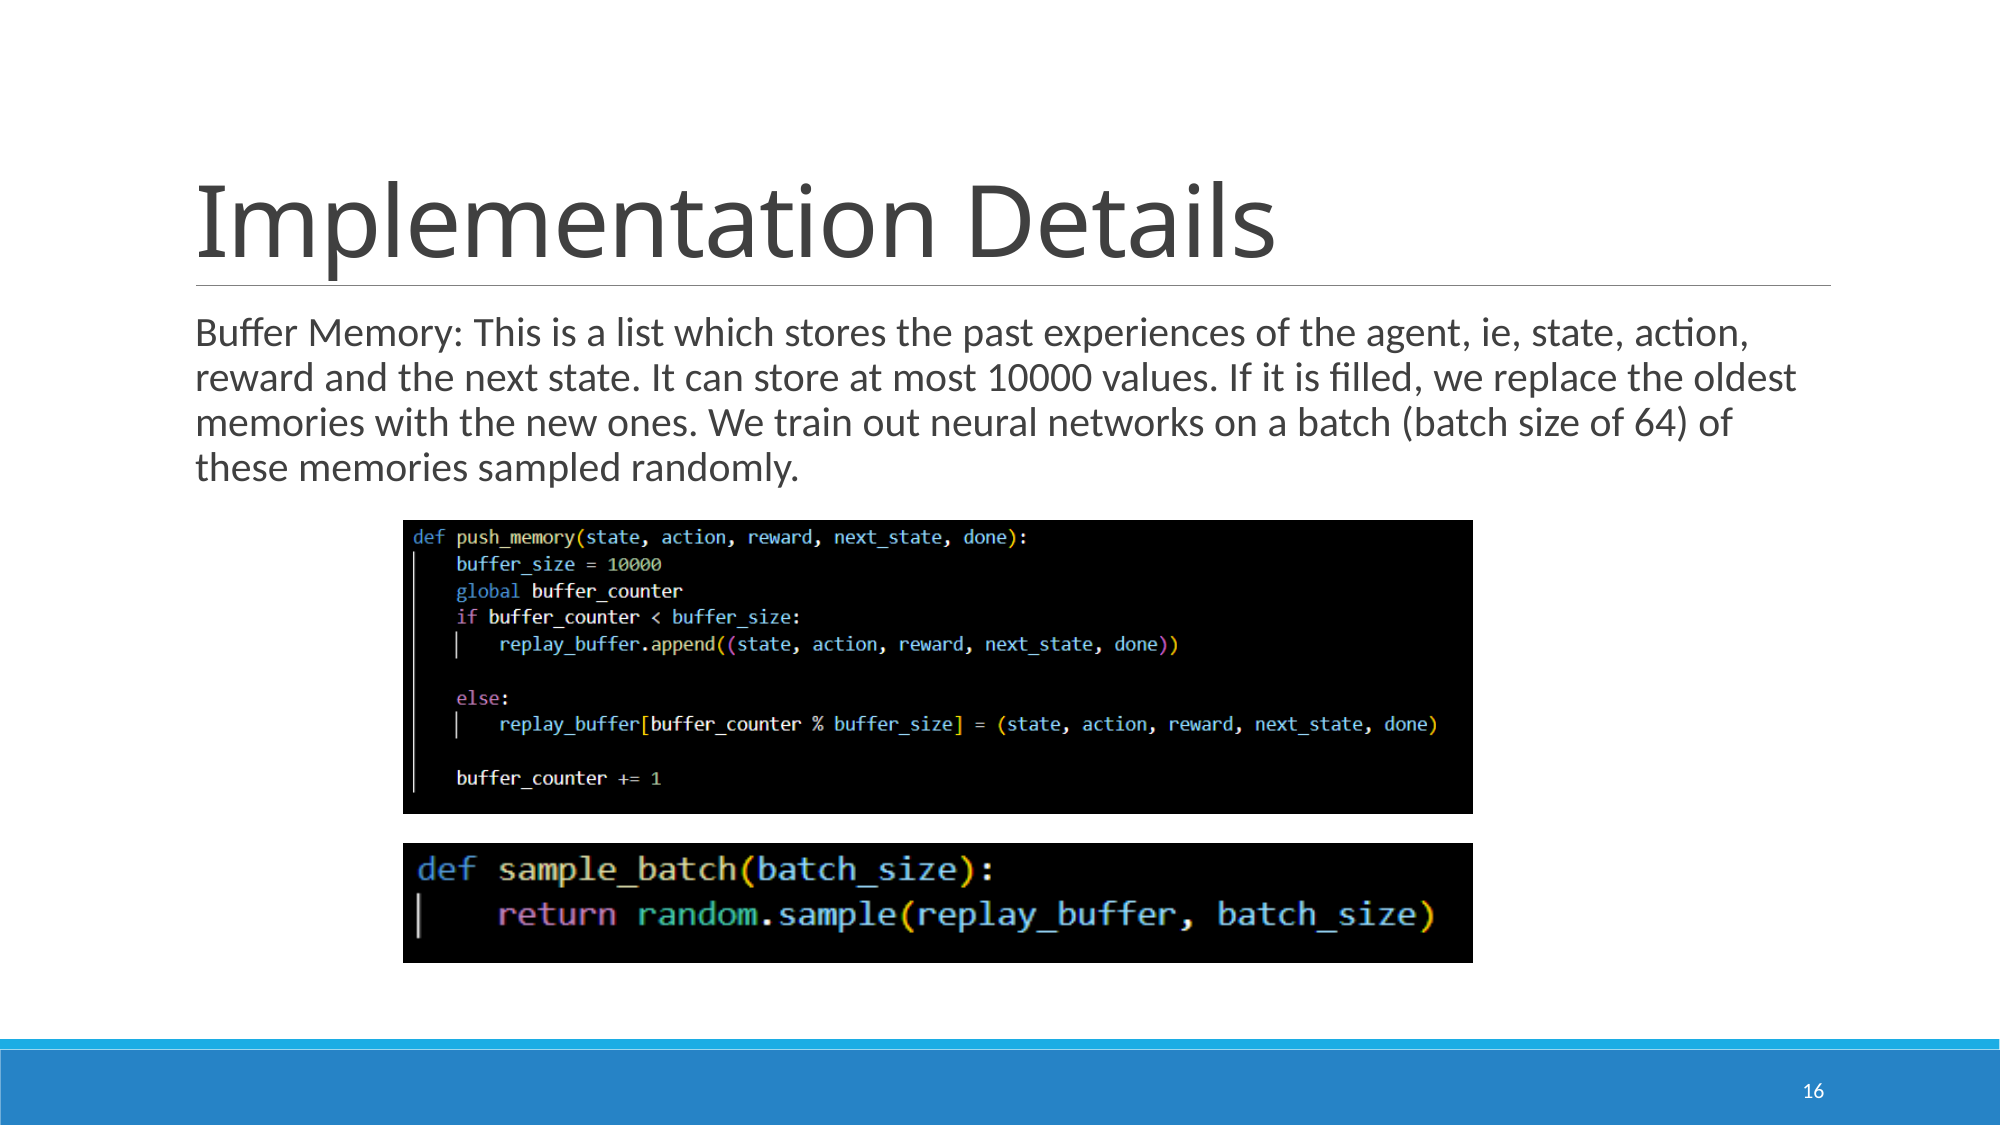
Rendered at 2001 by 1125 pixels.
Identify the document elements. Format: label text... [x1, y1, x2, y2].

title Implementation Details [180, 47, 1830, 285]
picture [402, 842, 1473, 964]
slide_number 16 [1624, 1059, 1840, 1120]
picture [402, 520, 1473, 814]
list Buffer Memory: This is a list which stores the past experiences of the agent, ie, state, action, reward and the next state. It can store at most 10000 values. If it is filled, we replace the oldest memories with the new ones. We train out neural networks on a batch (batch size of 64) of these memories sampled randomly. [180, 302, 1830, 963]
